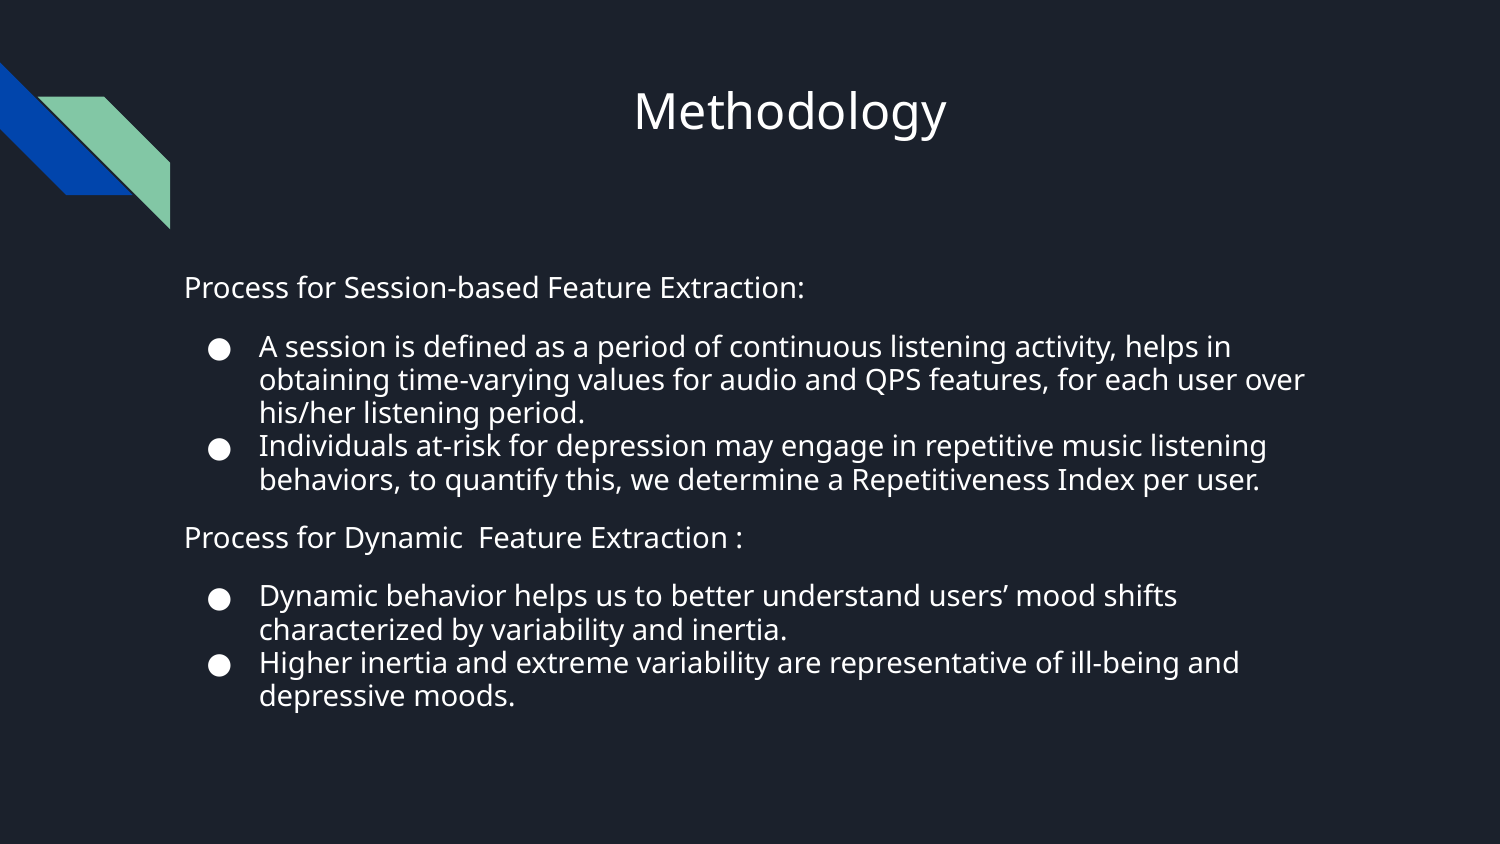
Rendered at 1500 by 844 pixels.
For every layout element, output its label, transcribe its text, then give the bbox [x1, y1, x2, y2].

title Methodology [212, 64, 1368, 215]
list Process for Session-based Feature Extraction: A session is defined as a period of continuous listening activity, helps in obtaining time-varying values for audio and QPS features, for each user over his/her listening period. Individuals at-risk for depression may engage in repetitive music listening behaviors, to quantify this, we determine a Repetitiveness Index per user. Process for Dynamic Feature Extraction : Dynamic behavior helps us to better understand users’ mood shifts characterized by variability and inertia. Higher inertia and extreme variability are representative of ill-being and depressive moods. [168, 257, 1368, 799]
